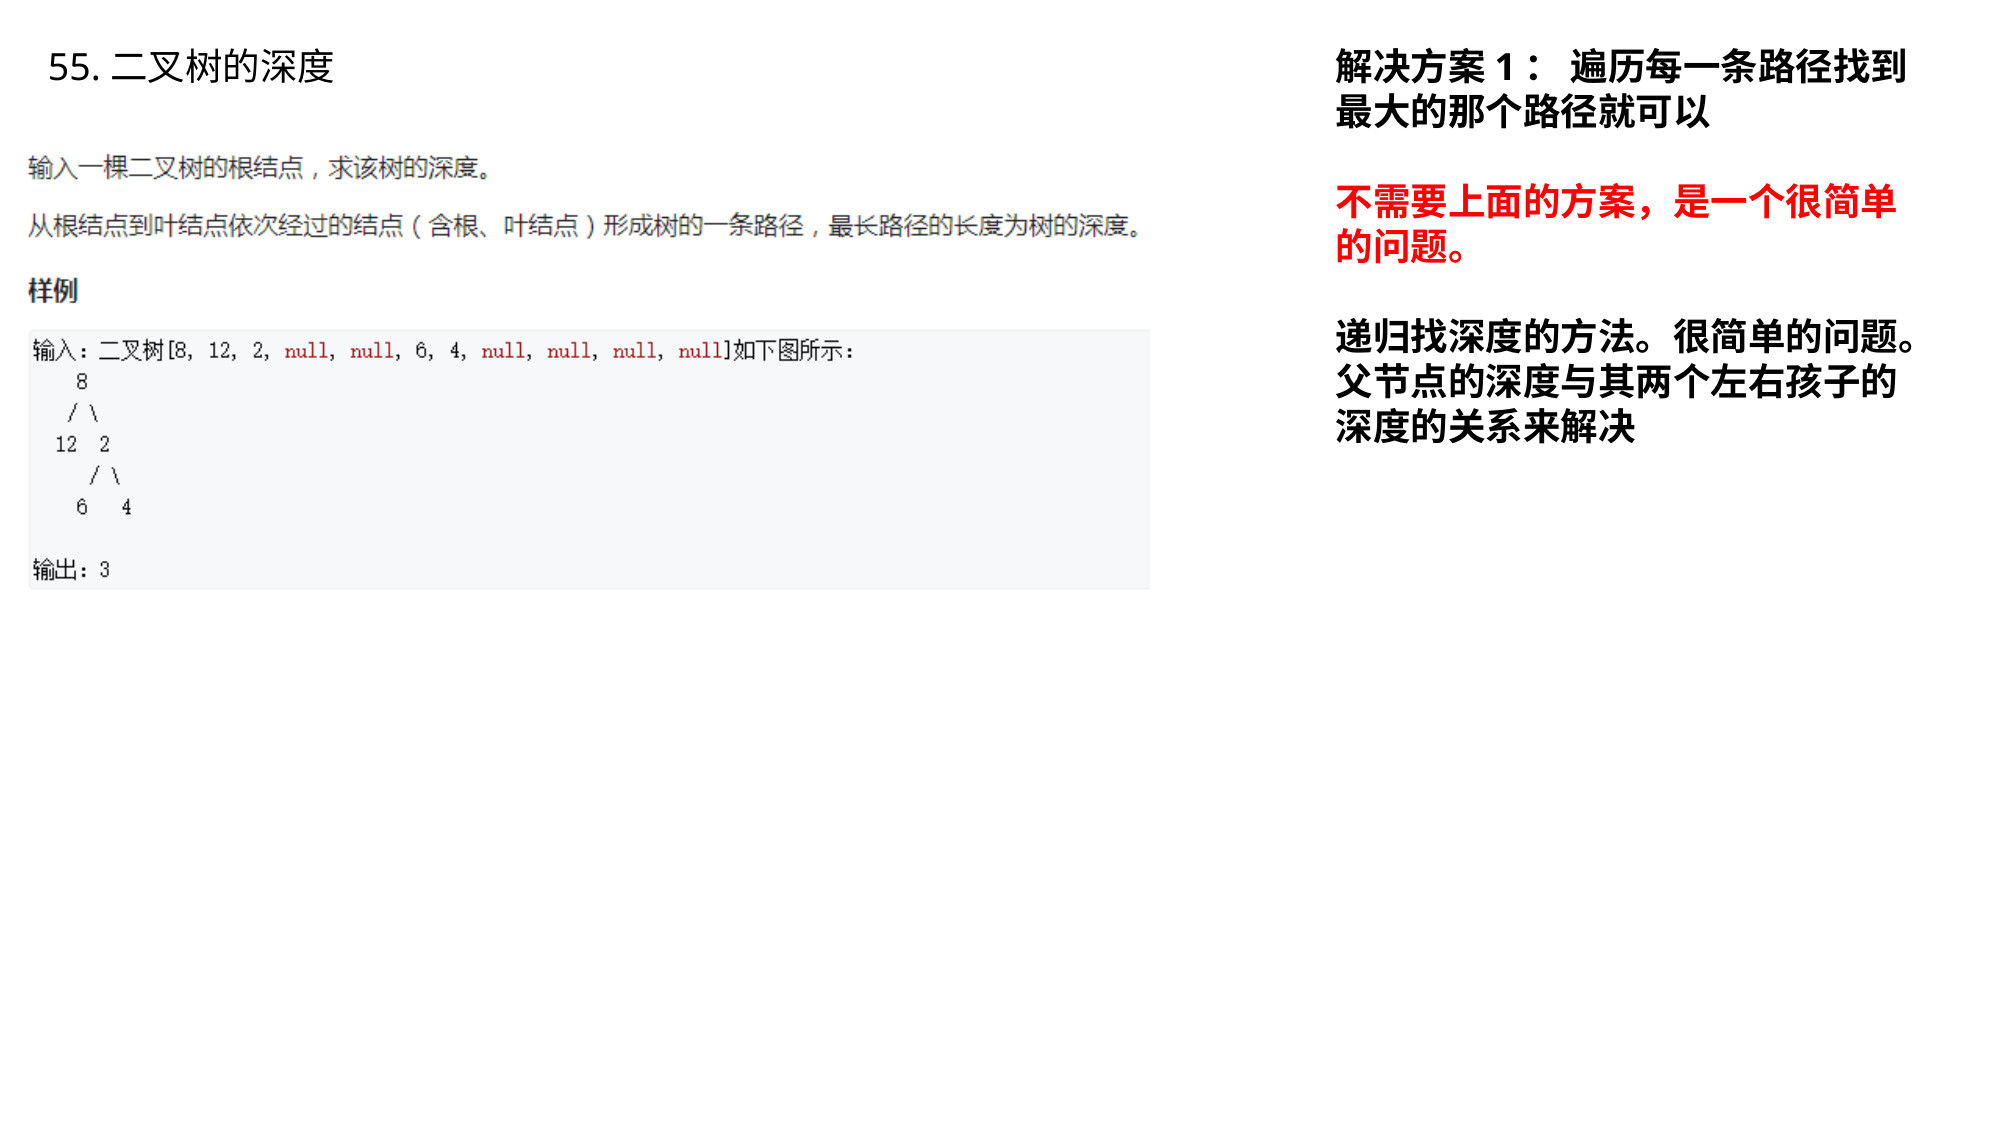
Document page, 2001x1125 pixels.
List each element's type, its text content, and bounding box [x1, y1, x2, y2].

text_box 解决方案1： 遍历每一条路径找到最大的那个路径就可以 不需要上面的方案，是一个很简单的问题。 递归找深度的方法。很简单的问题。 父节点的深度与其两个左右孩子的深度的关系来解决 [1320, 35, 1938, 456]
text_box 55.二叉树的深度 [33, 35, 719, 96]
picture [12, 134, 1151, 607]
